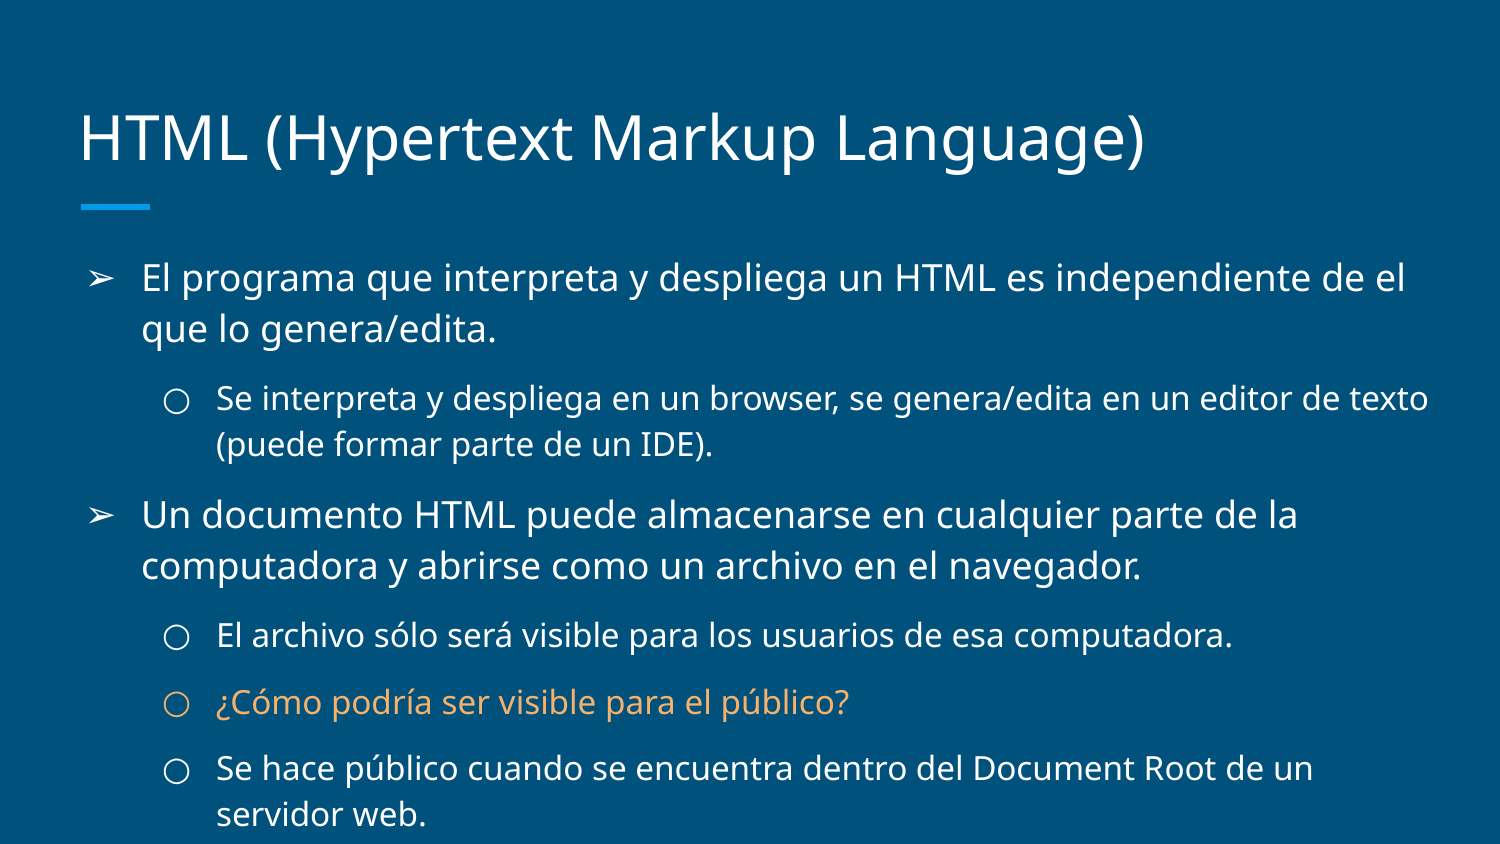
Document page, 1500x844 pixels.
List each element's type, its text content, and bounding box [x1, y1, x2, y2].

title HTML (Hypertext Markup Language) [63, 75, 1437, 188]
list El programa que interpreta y despliega un HTML es independiente de el que lo genera/edita. Se interpreta y despliega en un browser, se genera/edita en un editor de texto (puede formar parte de un IDE). Un documento HTML puede almacenarse en cualquier parte de la computadora y abrirse como un archivo en el navegador. El archivo sólo será visible para los usuarios de esa computadora. ¿Cómo podría ser visible para el público? Se hace público cuando se encuentra dentro del Document Root de un servidor web. [51, 231, 1467, 834]
